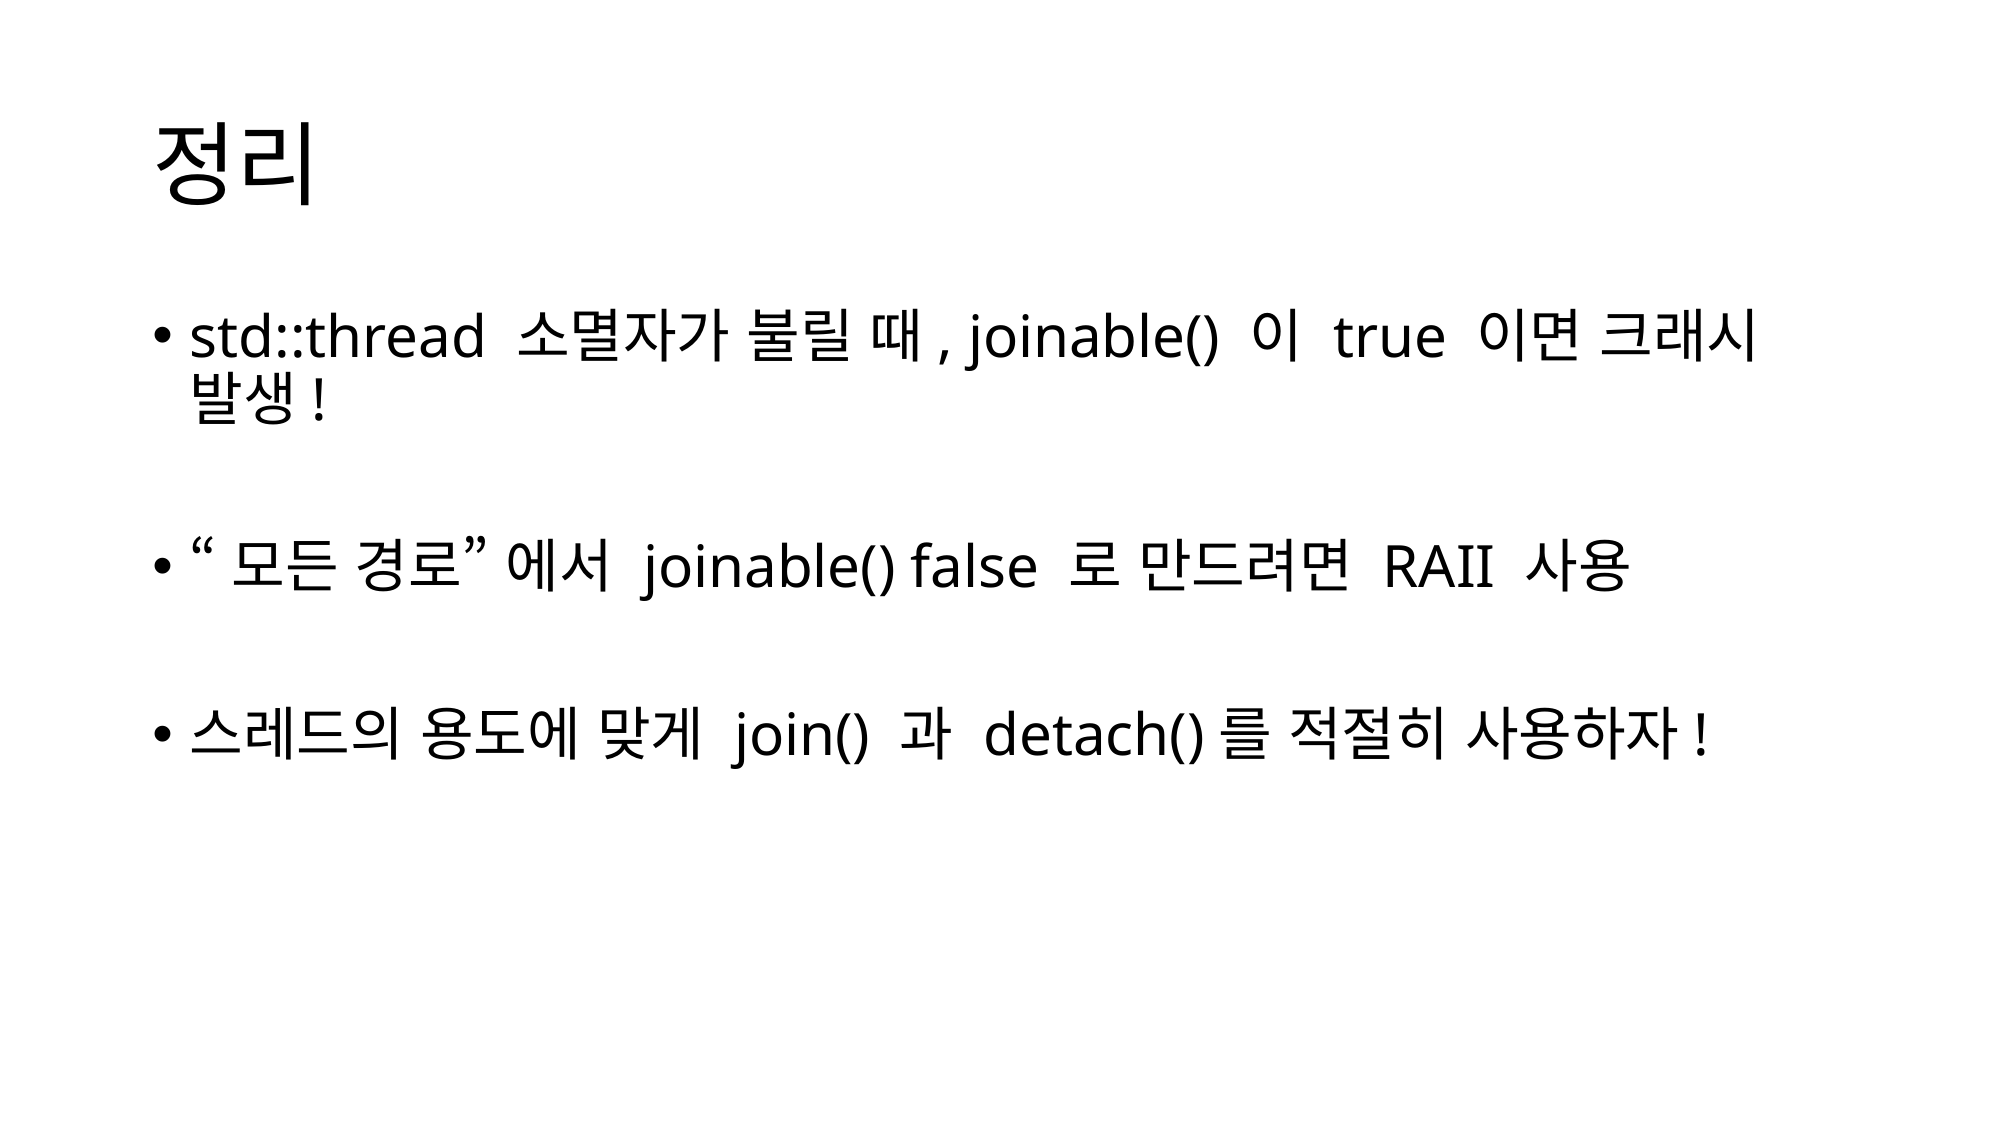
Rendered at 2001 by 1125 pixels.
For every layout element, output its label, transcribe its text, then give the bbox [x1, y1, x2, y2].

title 정리 [137, 59, 1863, 278]
list std::thread 소멸자가 불릴 때, joinable() 이 true 이면 크래시 발생! “모든 경로” 에서 joinable() false 로 만드려면 RAII 사용 스레드의 용도에 맞게 join() 과 detach()를 적절히 사용하자! [137, 299, 1863, 1014]
